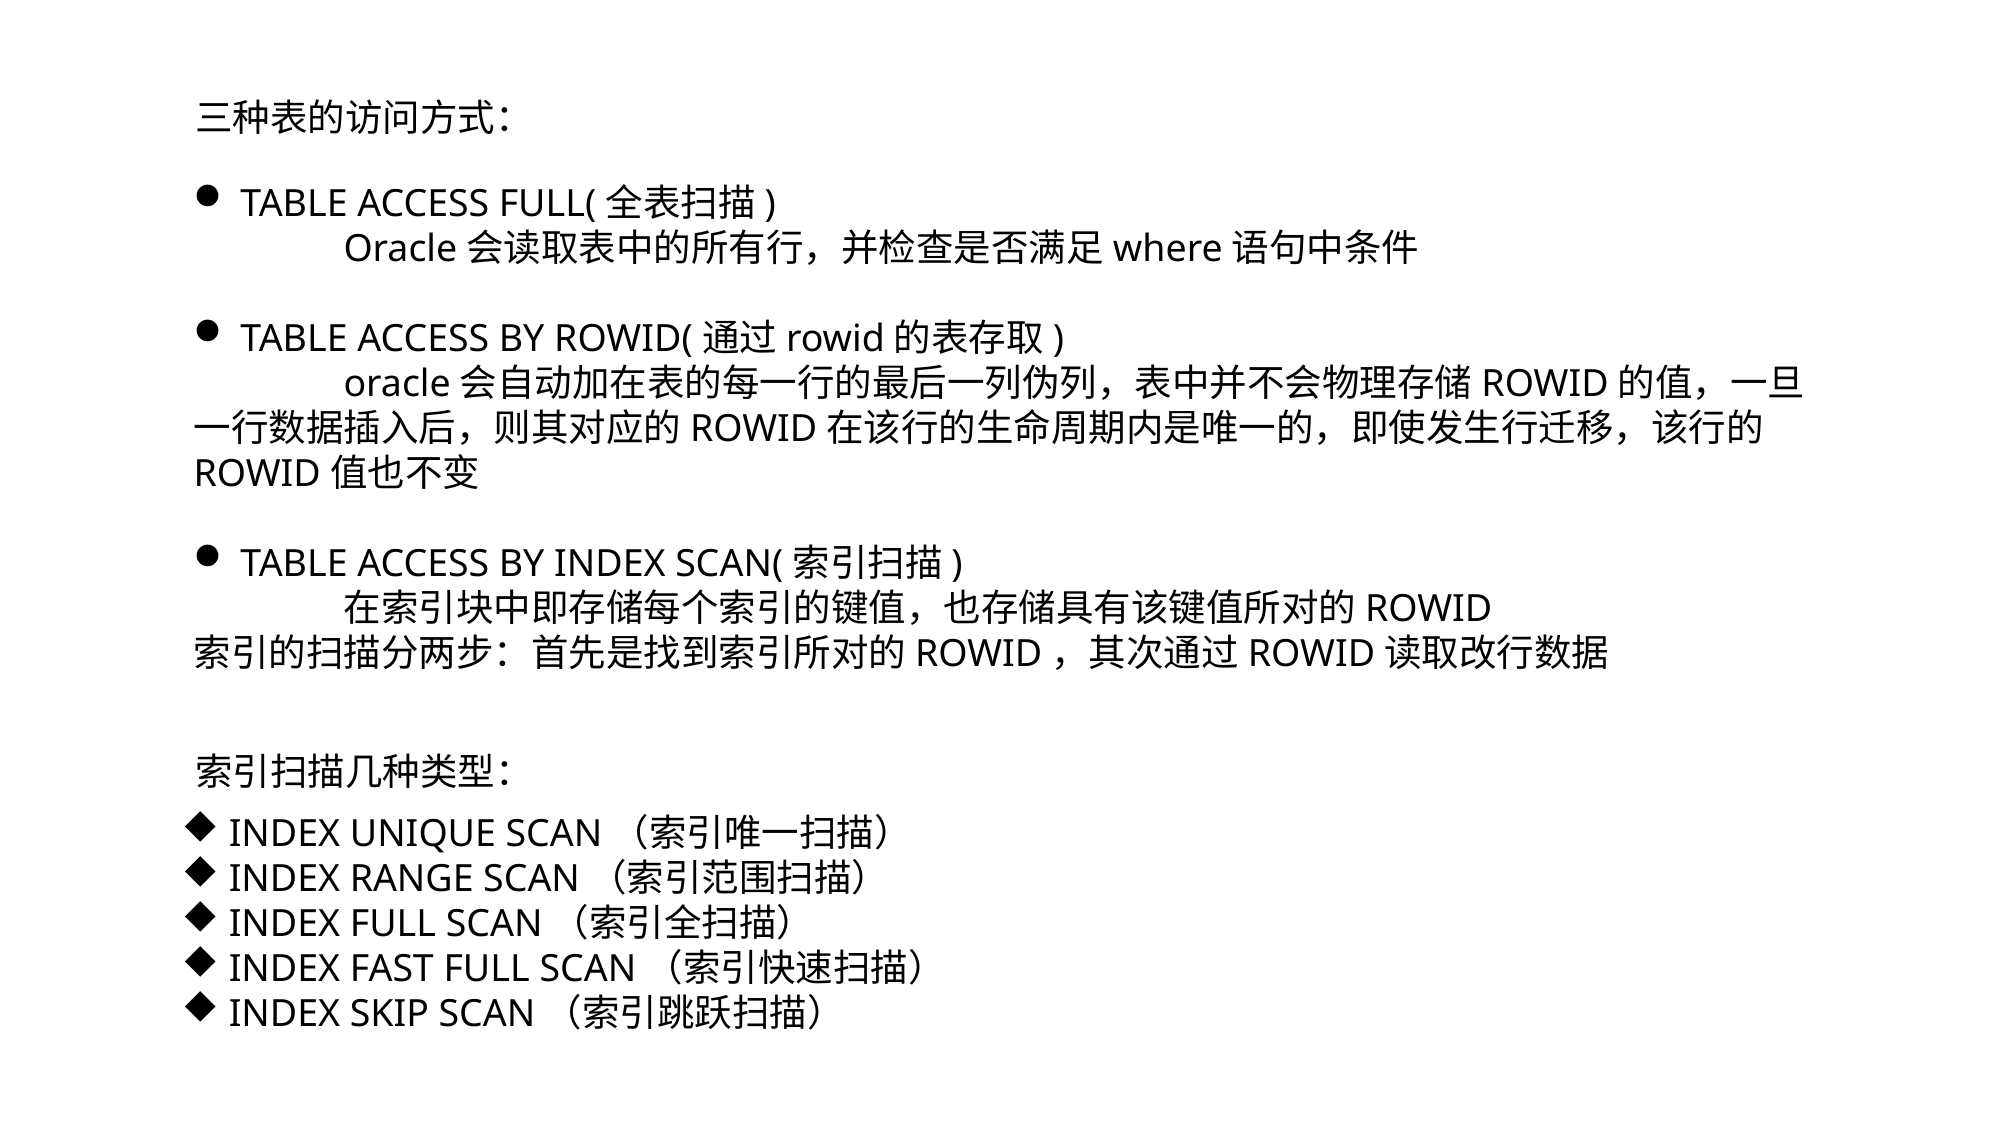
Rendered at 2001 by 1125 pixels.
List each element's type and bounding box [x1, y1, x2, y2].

text_box [178, 740, 949, 1090]
text_box [178, 86, 1856, 687]
